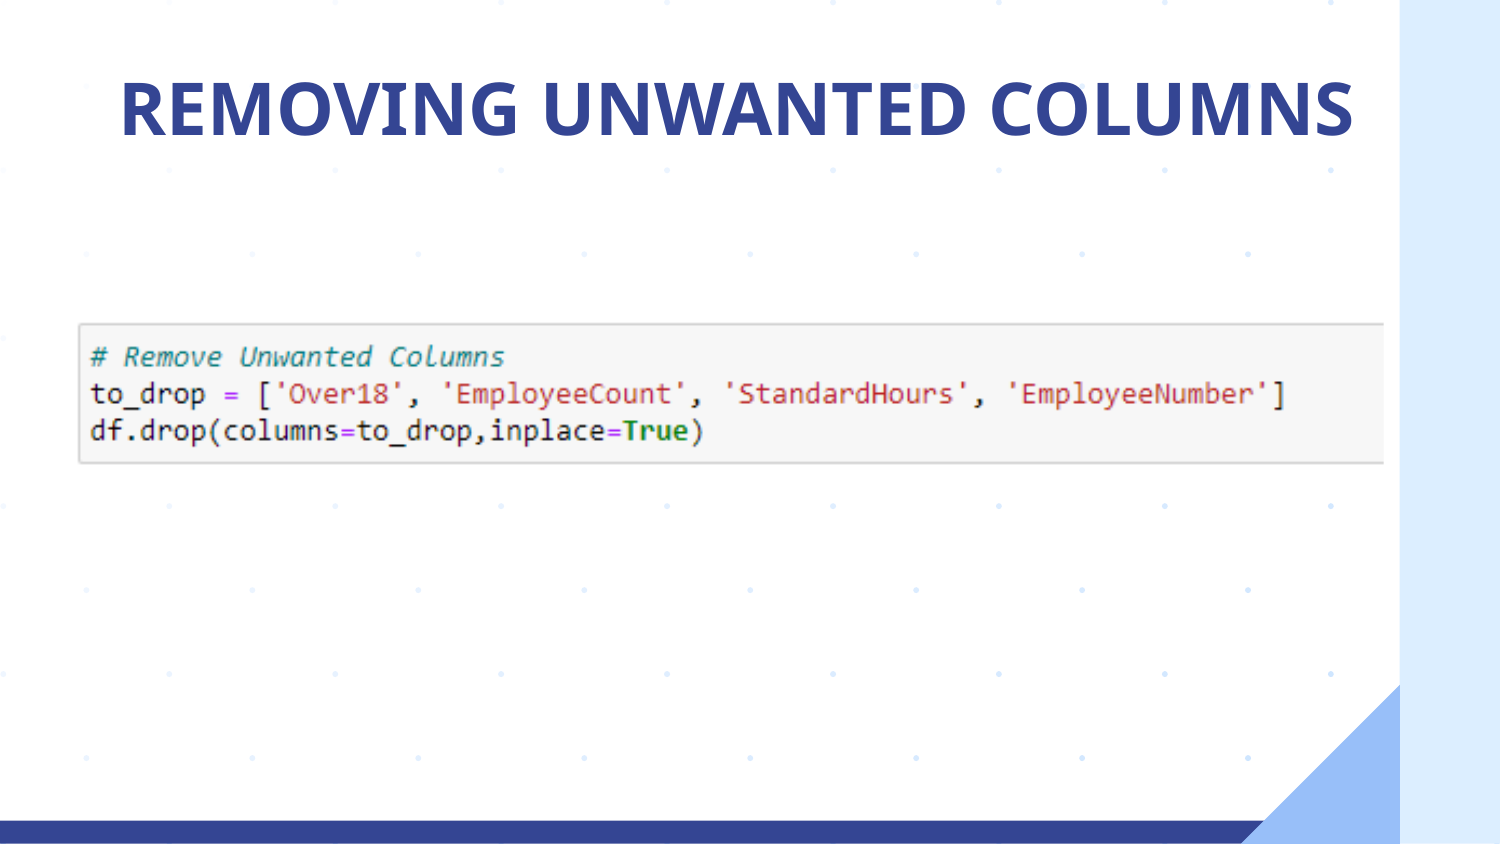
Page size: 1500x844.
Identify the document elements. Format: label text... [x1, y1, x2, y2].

title REMOVING UNWANTED COLUMNS [103, 63, 1397, 151]
picture [69, 301, 1384, 482]
